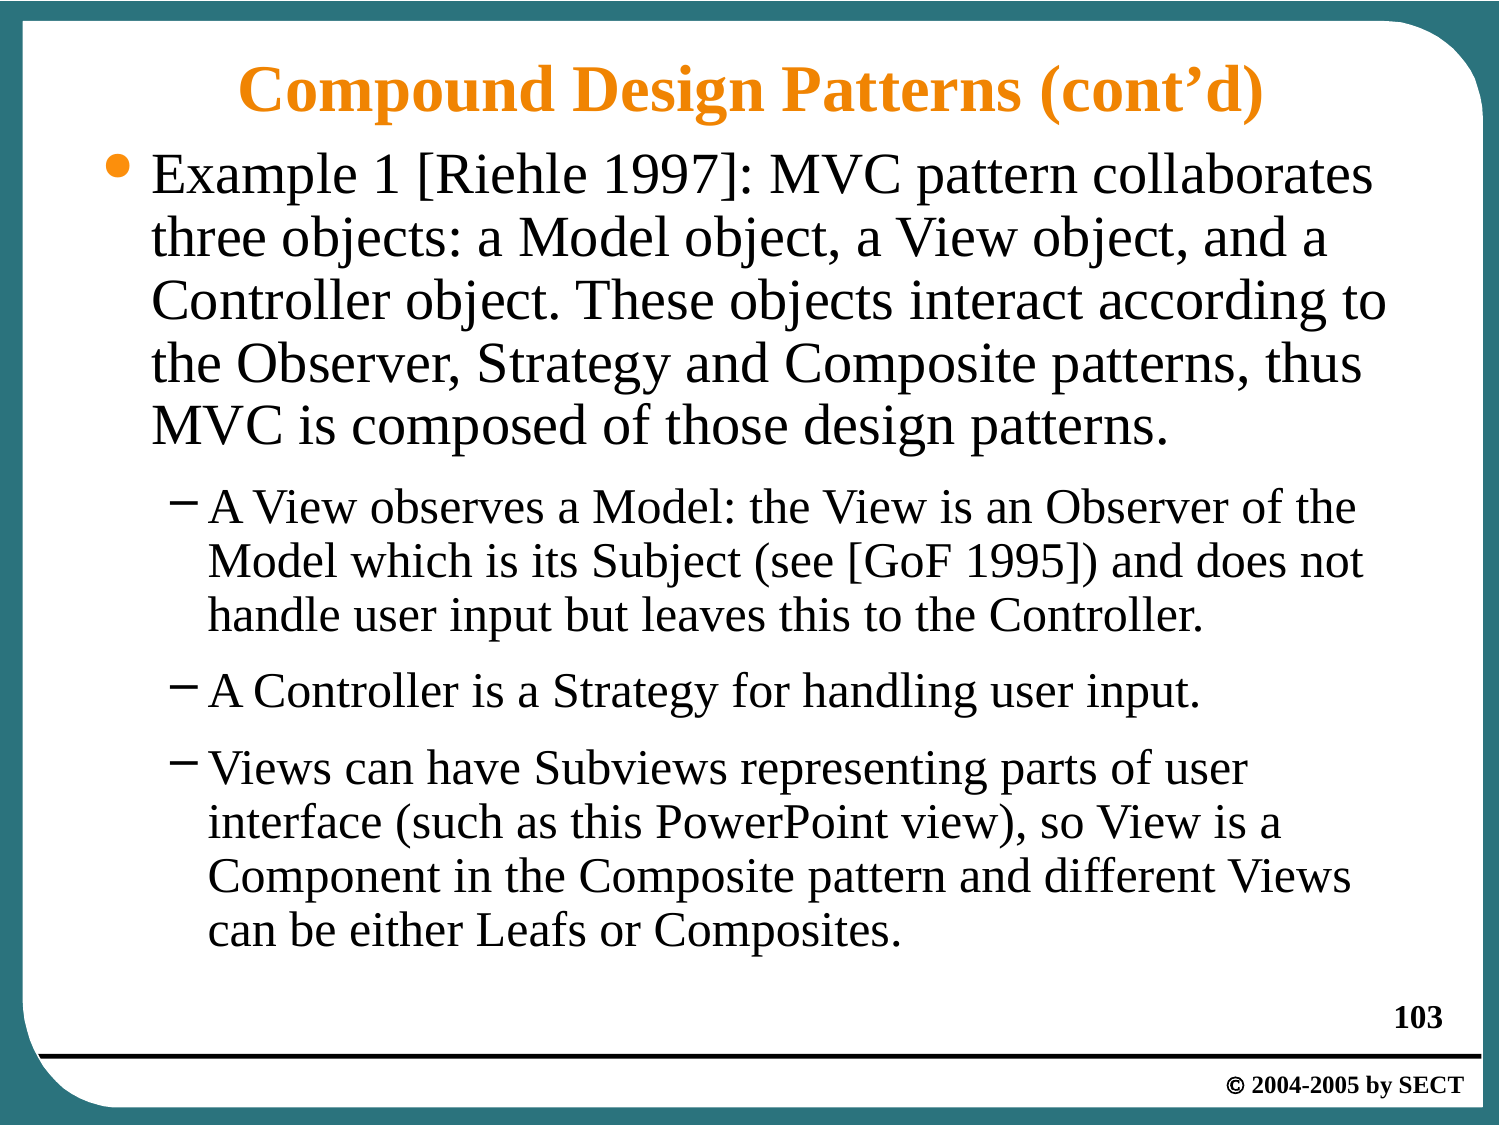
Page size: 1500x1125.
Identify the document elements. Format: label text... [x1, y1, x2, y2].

title Compound Design Patterns (cont’d) [90, 52, 1414, 132]
list Example 1 [Riehle 1997]: MVC pattern collaborates three objects: a Model object, a View object, and a Controller object. These objects interact according to the Observer, Strategy and Composite patterns, thus MVC is composed of those design patterns. A View observes a Model: the View is an Observer of the Model which is its Subject (see [GoF 1995]) and does not handle user input but leaves this to the Controller. A Controller is a Strategy for handling user input. Views can have Subviews representing parts of user interface (such as this PowerPoint view), so View is a Component in the Composite pattern and different Views can be either Leafs or Composites. [89, 135, 1419, 987]
